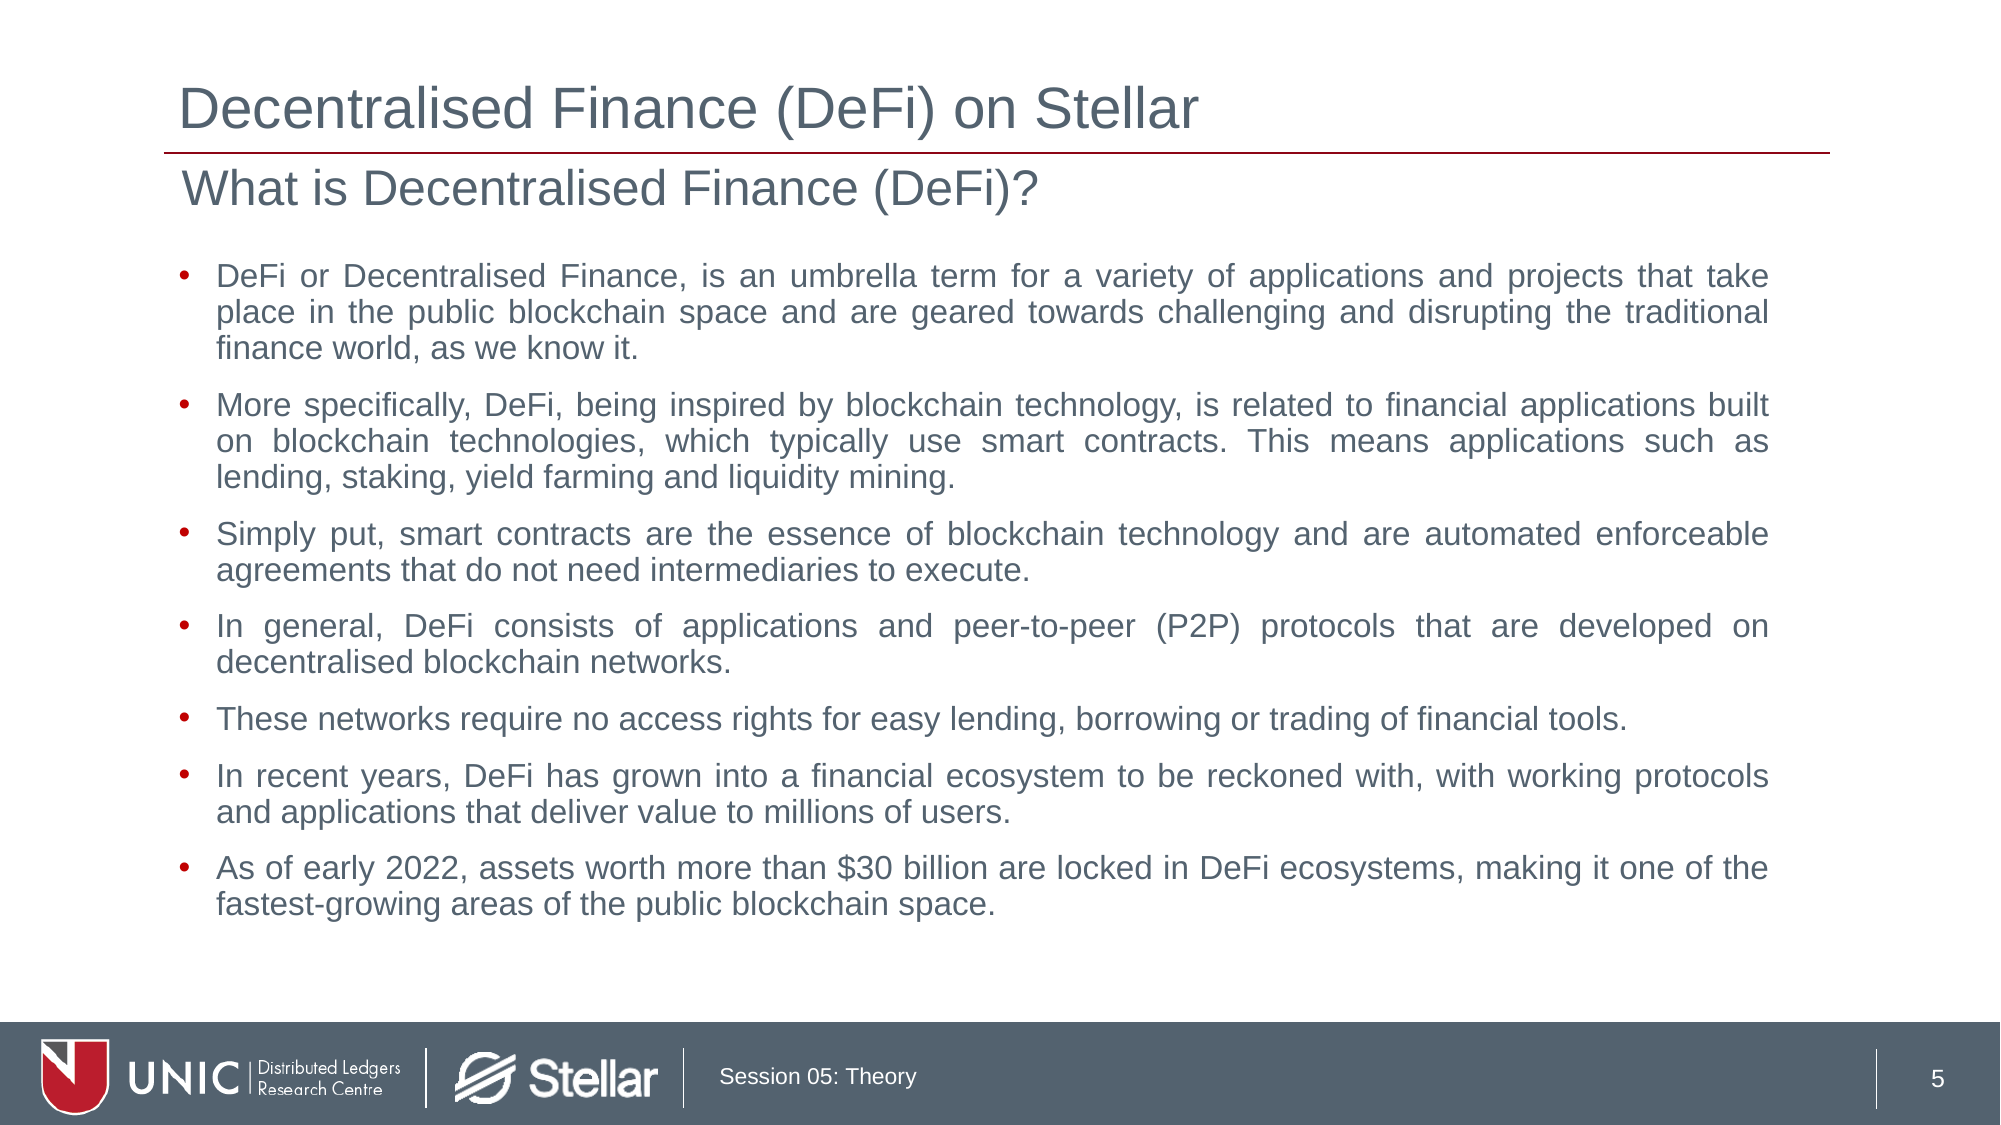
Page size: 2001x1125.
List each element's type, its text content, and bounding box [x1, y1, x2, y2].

slide_number 5 [1858, 1047, 1960, 1108]
text_box What is Decentralised Finance (DeFi)? [166, 148, 1834, 224]
picture [14, 1015, 426, 1125]
picture [455, 1052, 658, 1104]
text_box Session 05: Theory [704, 1048, 1023, 1104]
title Decentralised Finance (DeFi) on Stellar [163, 73, 1831, 149]
text_box DeFi or Decentralised Finance, is an umbrella term for a variety of applications and projects that take place in the public blockchain space and are geared towards challenging and disrupting the traditional finance world, as we know it. More specifically, DeFi, being inspired by blockchain technology, is related to financial applications built on blockchain technologies, which typically use smart contracts. This means applications such as lending, staking, yield farming and liquidity mining. Simply put, smart contracts are the essence of blockchain technology and are automated enforceable agreements that do not need intermediaries to execute. In general, DeFi consists of applications and peer-to-peer (P2P) protocols that are developed on decentralised blockchain networks. These networks require no access rights for easy lending, borrowing or trading of financial tools. In recent years, DeFi has grown into a financial ecosystem to be reckoned with, with working protocols and applications that deliver value to millions of users. As of early 2022, assets worth more than $30 billion are locked in DeFi ecosystems, making it one of the fastest-growing areas of the public blockchain space. [163, 251, 1787, 1005]
